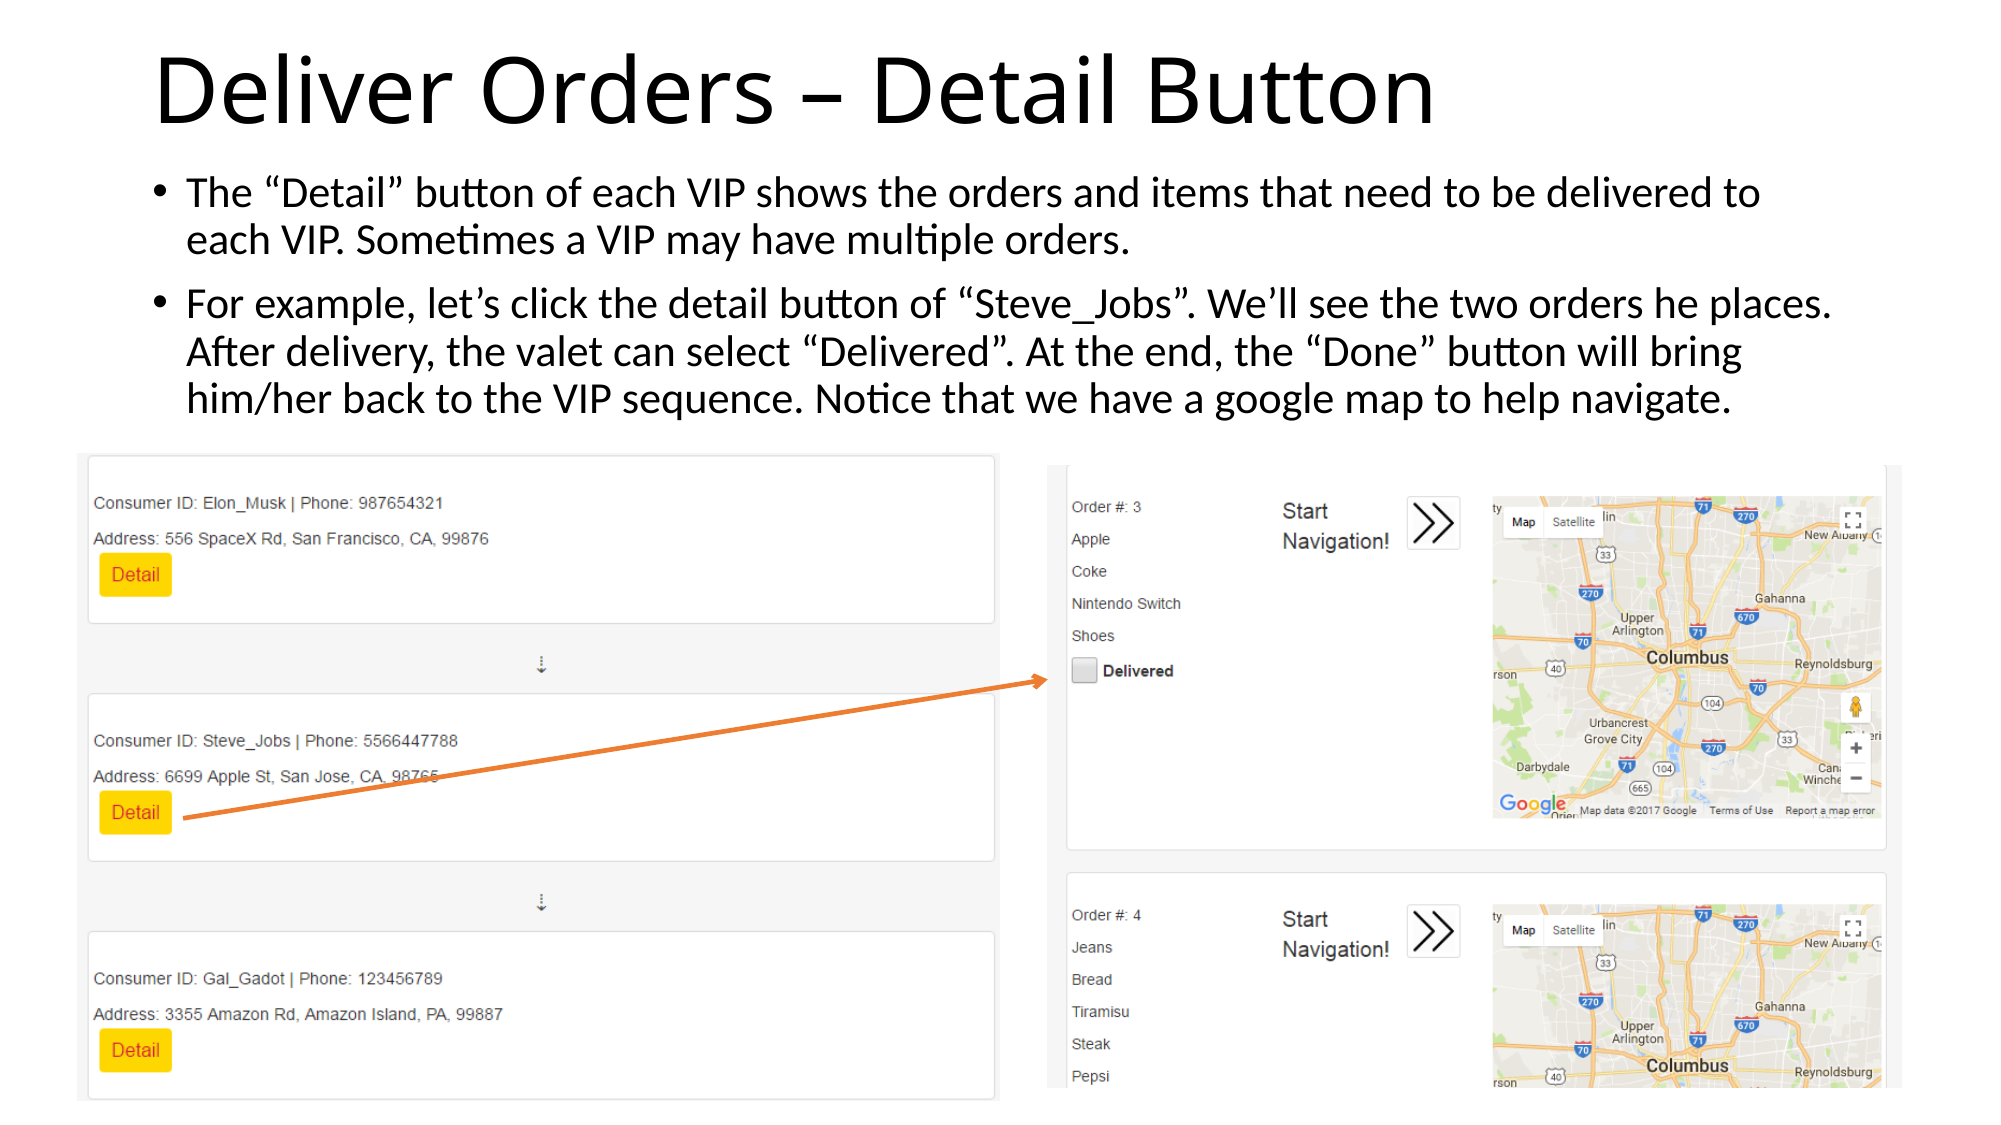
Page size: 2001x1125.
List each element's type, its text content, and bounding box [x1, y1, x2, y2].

picture [77, 453, 1000, 1101]
title Deliver Orders – Detail Button [137, 26, 1863, 161]
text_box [182, 679, 1048, 819]
list The “Detail” button of each VIP shows the orders and items that need to be delivered to each VIP. Sometimes a VIP may have multiple orders. For example, let’s click the detail button of “Steve_Jobs”. We’ll see the two orders he places. After delivery, the valet can select “Delivered”. At the end, the “Done” button will bring him/her back to the VIP sequence. Notice that we have a google map to help navigate. [137, 161, 1863, 466]
picture [1047, 465, 1903, 1088]
